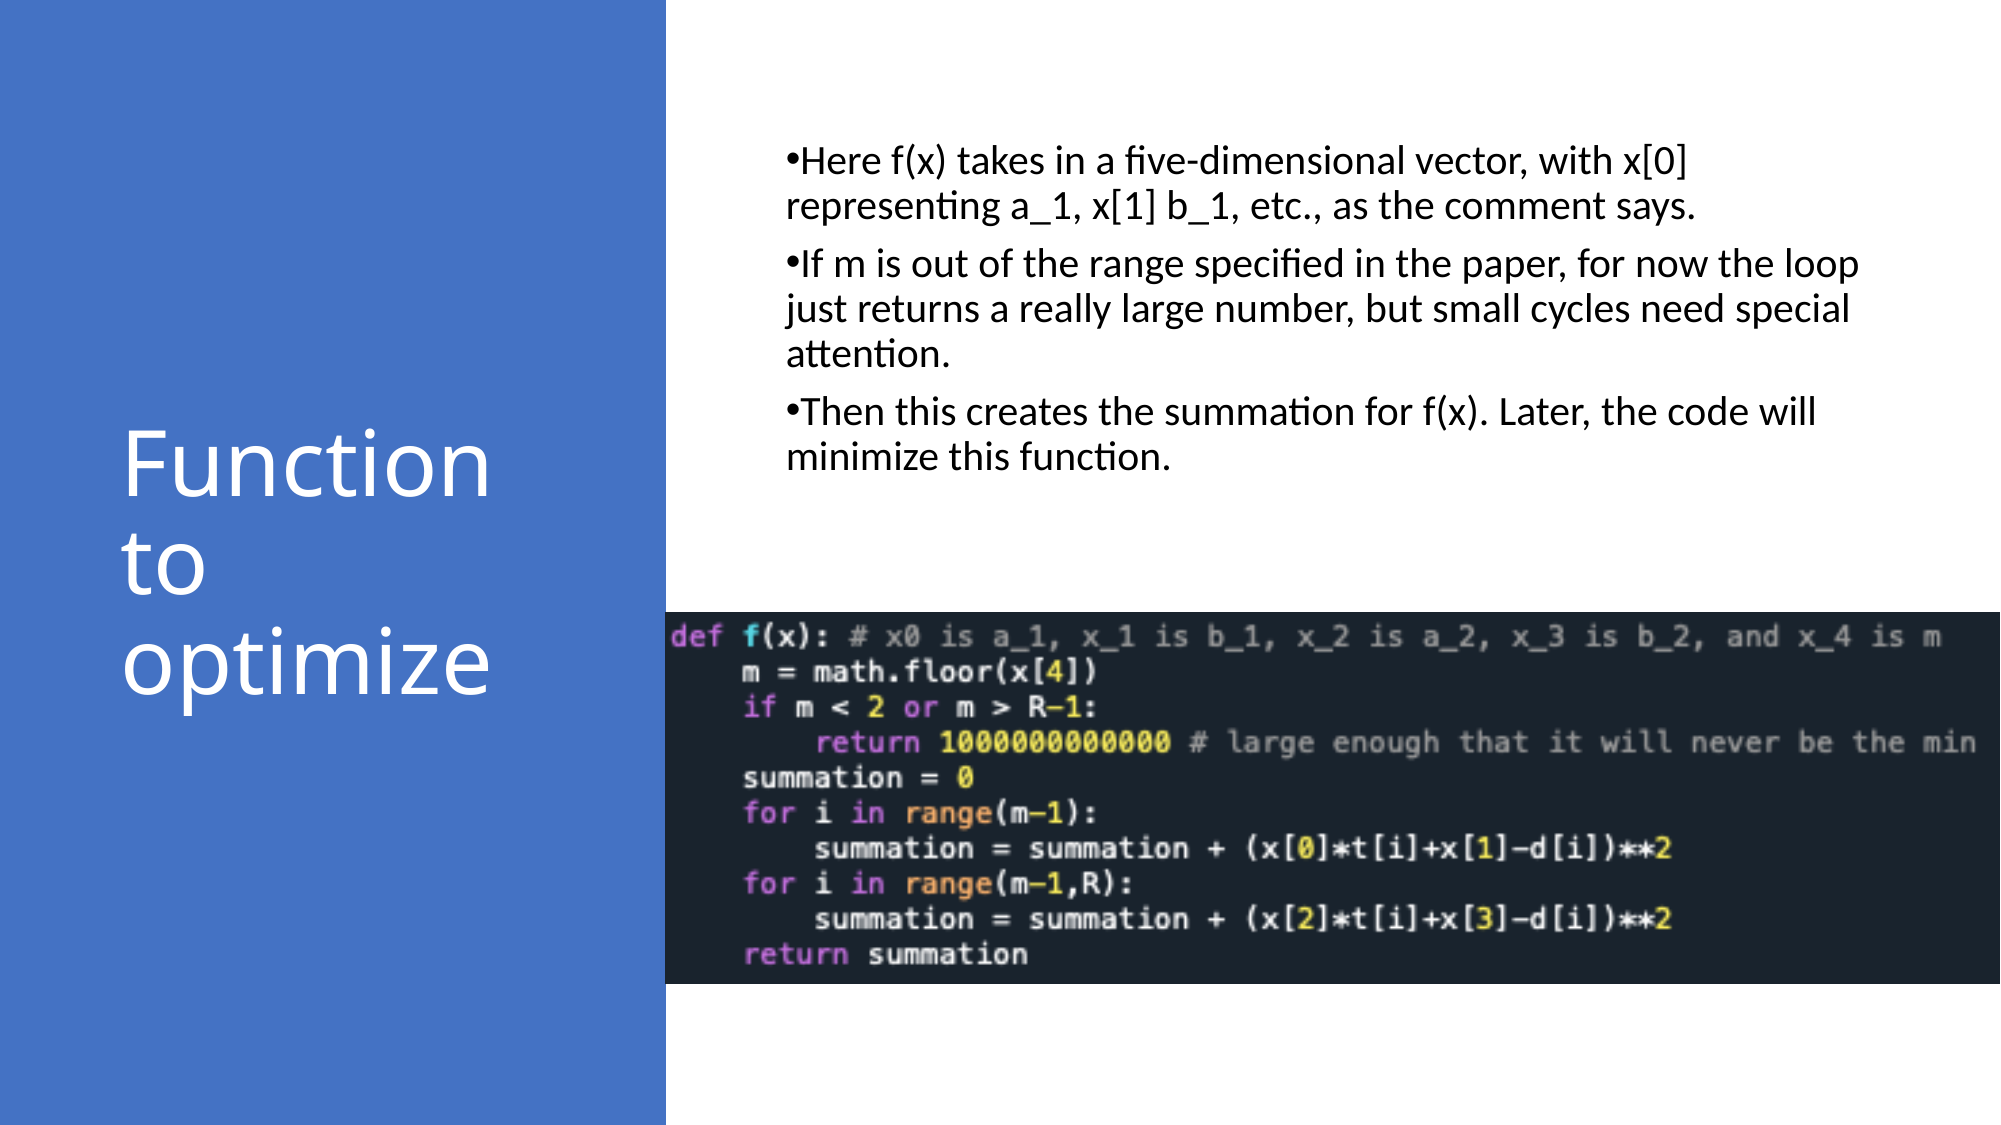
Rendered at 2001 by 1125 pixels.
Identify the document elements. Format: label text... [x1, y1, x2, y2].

title Function to optimize [105, 104, 614, 1026]
text_box [0, 0, 667, 1125]
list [665, 612, 2000, 984]
text_box Here f(x) takes in a five-dimensional vector, with x[0] representing a_1, x[1] b_1, etc., as the comment says. If m is out of the range specified in the paper, for now the loop just returns a really large number, but small cycles need special attention. Then this creates the summation for f(x). Later, the code will minimize this function. [770, 104, 1895, 513]
